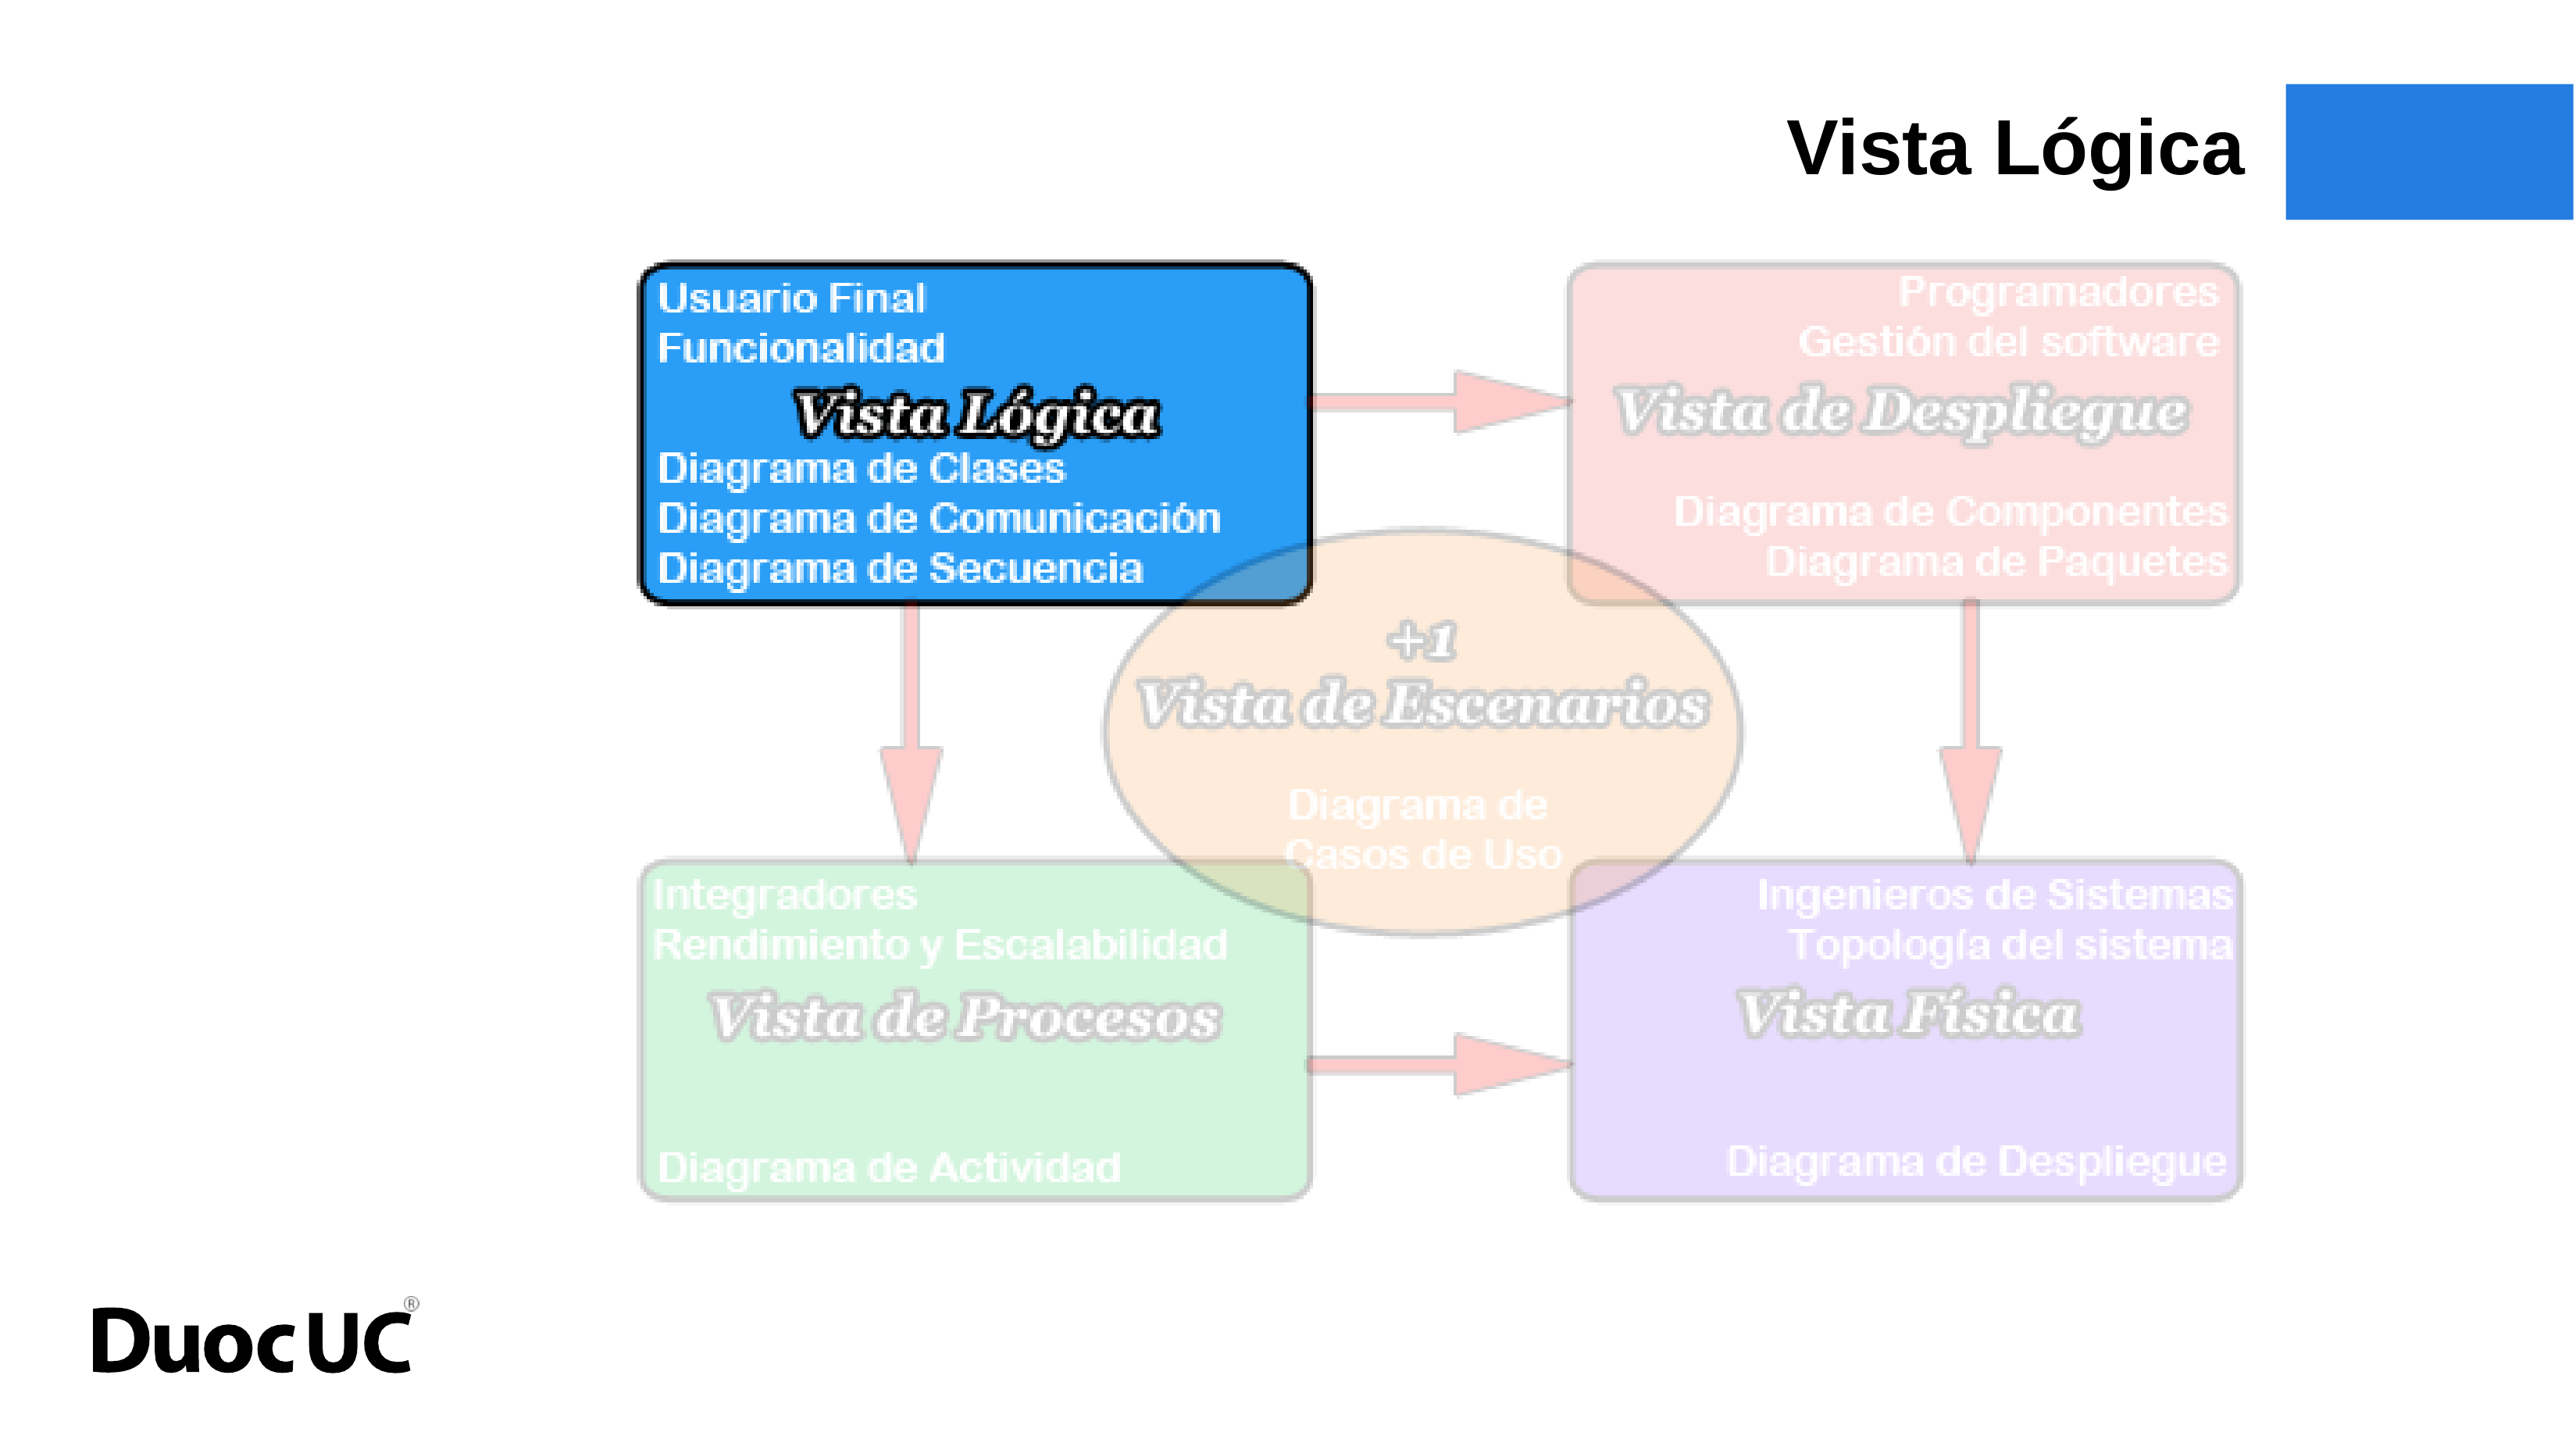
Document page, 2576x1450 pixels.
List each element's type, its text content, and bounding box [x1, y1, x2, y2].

list Vista Lógica [93, 96, 2245, 192]
picture [404, 1296, 419, 1312]
picture [614, 226, 2280, 1223]
